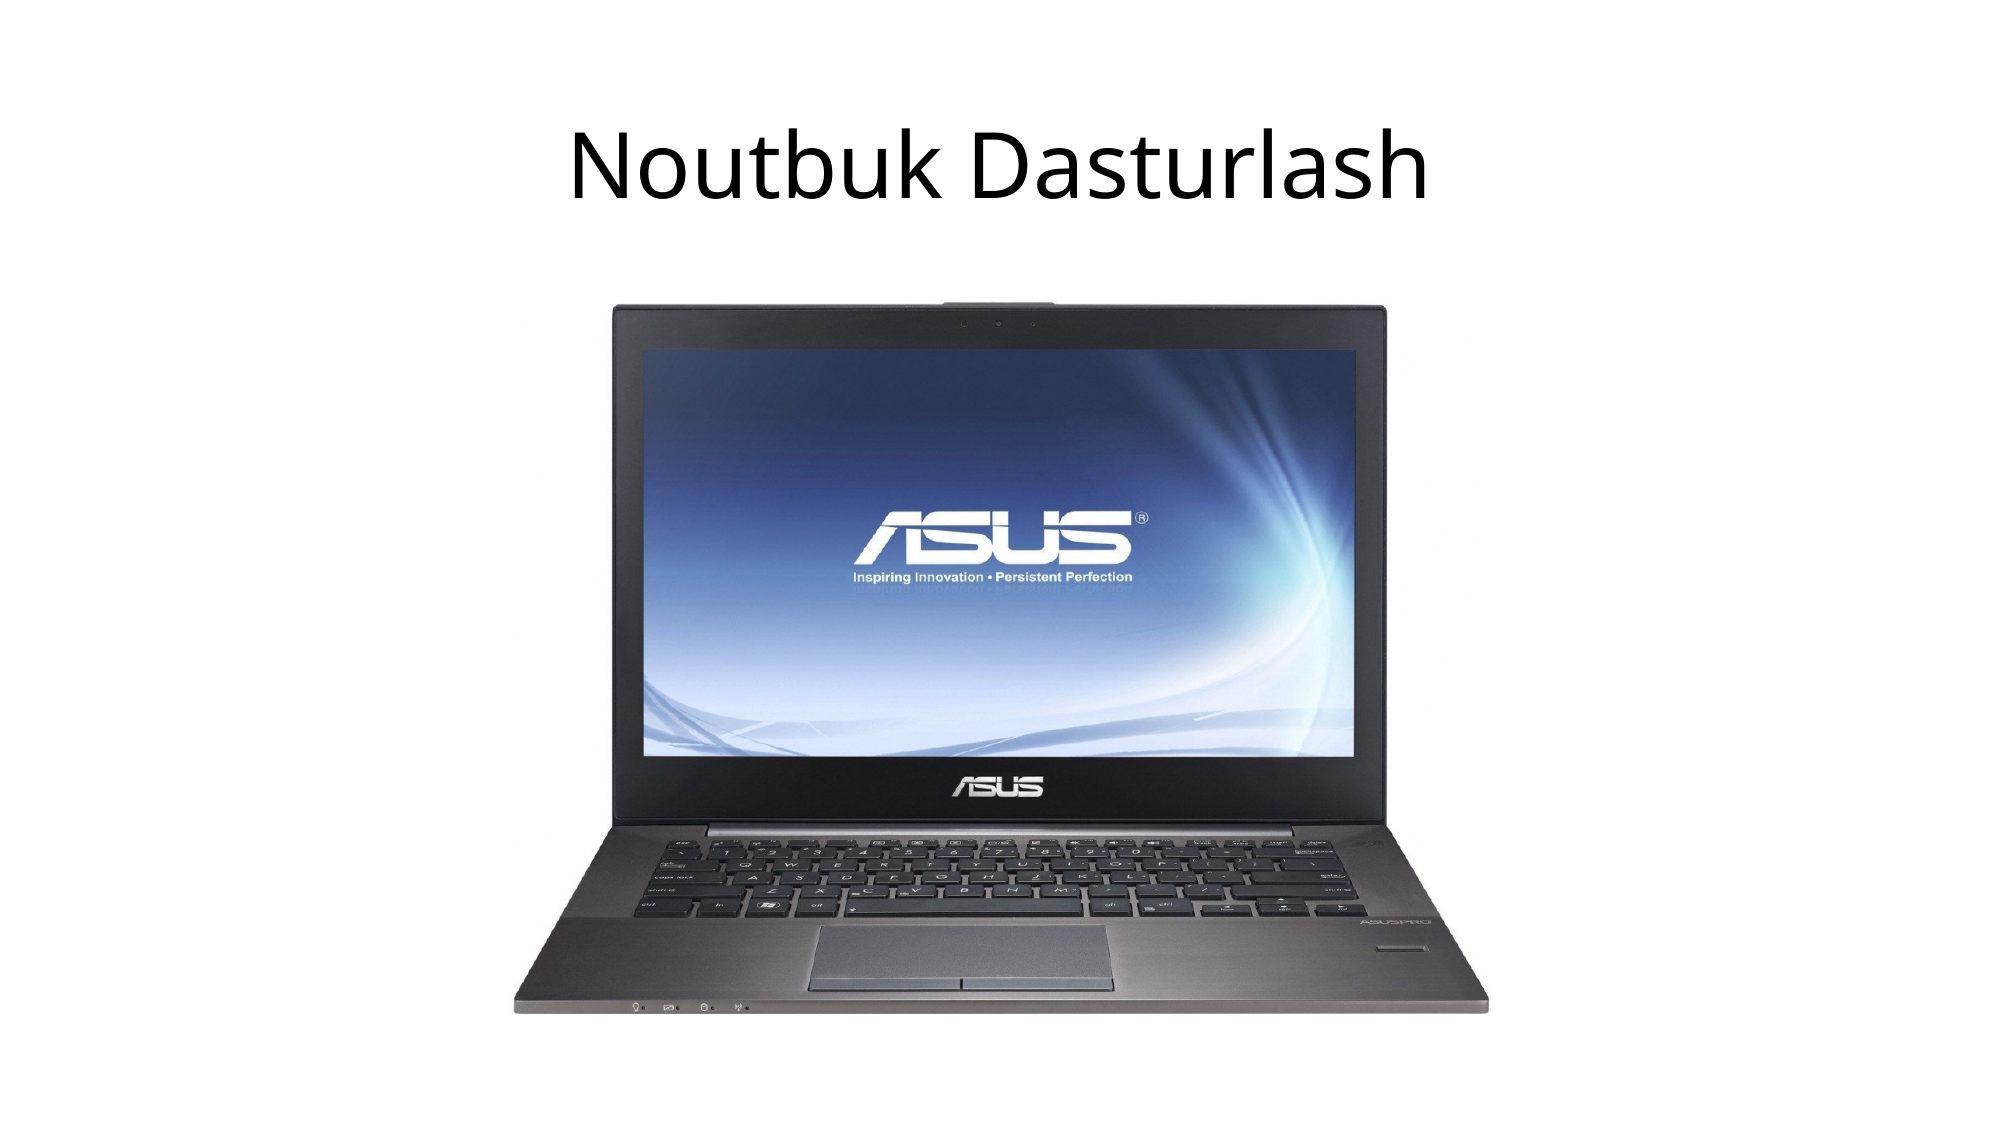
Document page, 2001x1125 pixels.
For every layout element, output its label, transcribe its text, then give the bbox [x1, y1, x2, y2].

title Noutbuk Dasturlash [137, 59, 1863, 278]
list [511, 299, 1489, 1014]
